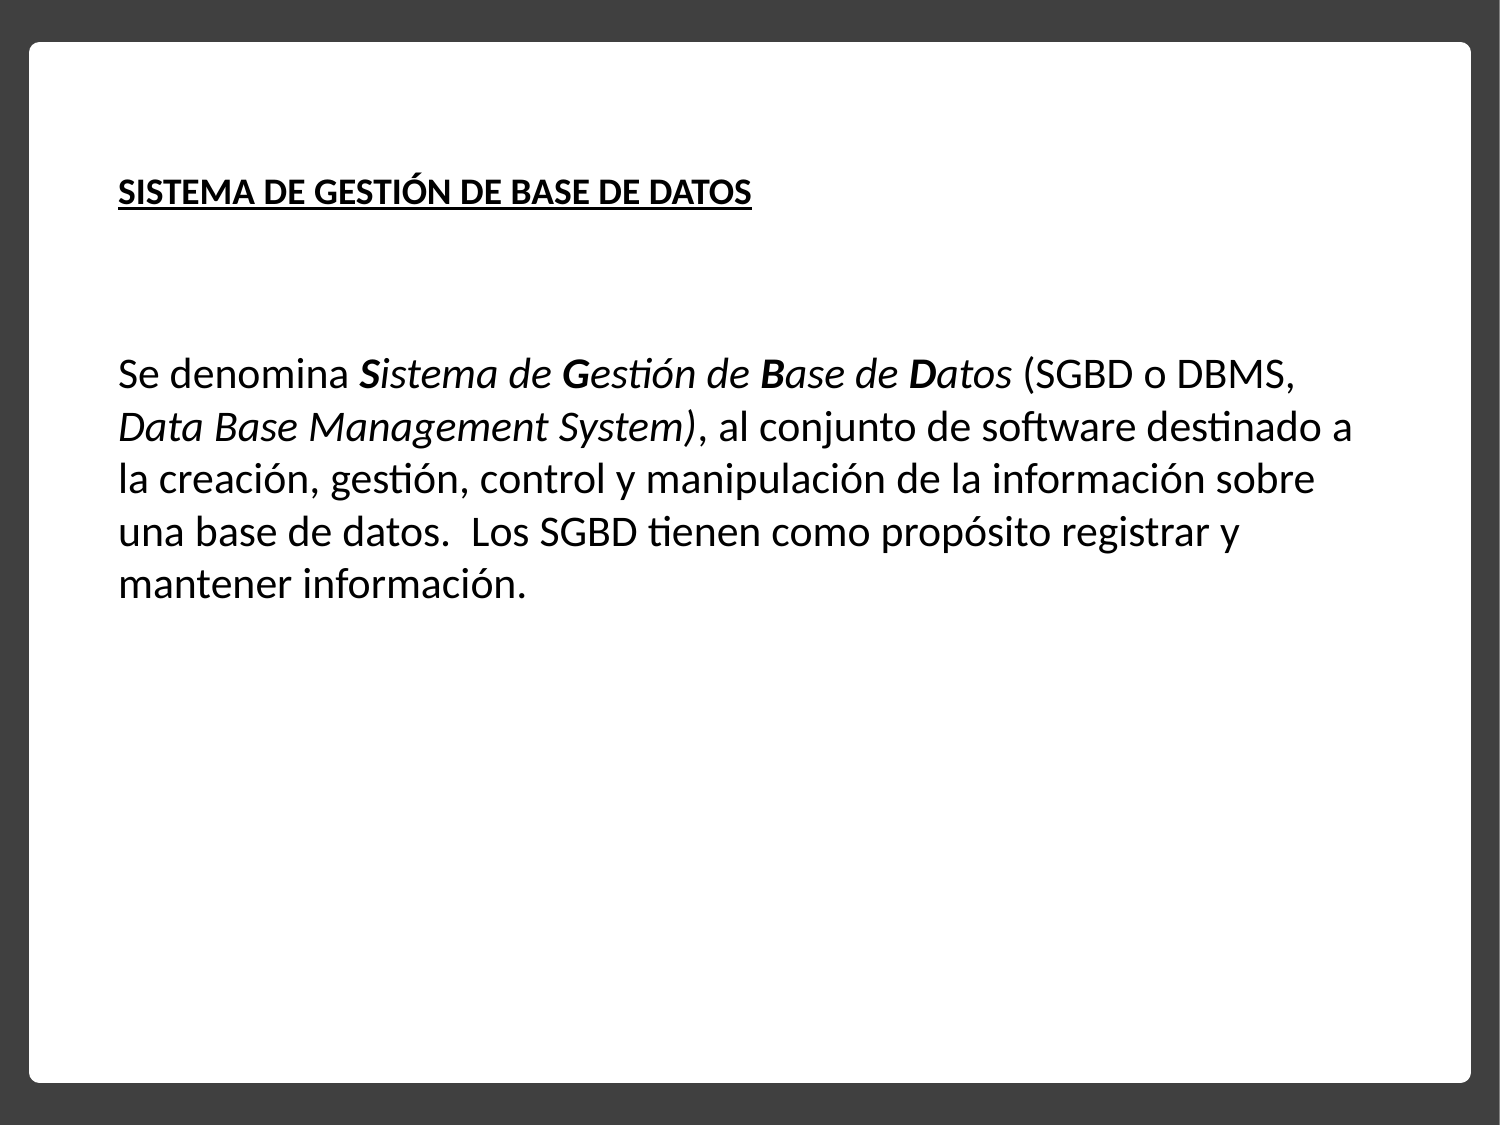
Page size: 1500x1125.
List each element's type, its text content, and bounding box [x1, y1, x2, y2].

title SISTEMA DE GESTIÓN DE BASE DE DATOS [103, 103, 1397, 322]
text_box [37, 50, 1462, 1074]
list Se denomina Sistema de Gestión de Base de Datos (SGBD o DBMS, Data Base Management System), al conjunto de software destinado a la creación, gestión, control y manipulación de la información sobre una base de datos. Los SGBD tienen como propósito registrar y mantener información. [103, 337, 1397, 973]
text_box [0, 0, 1500, 1125]
